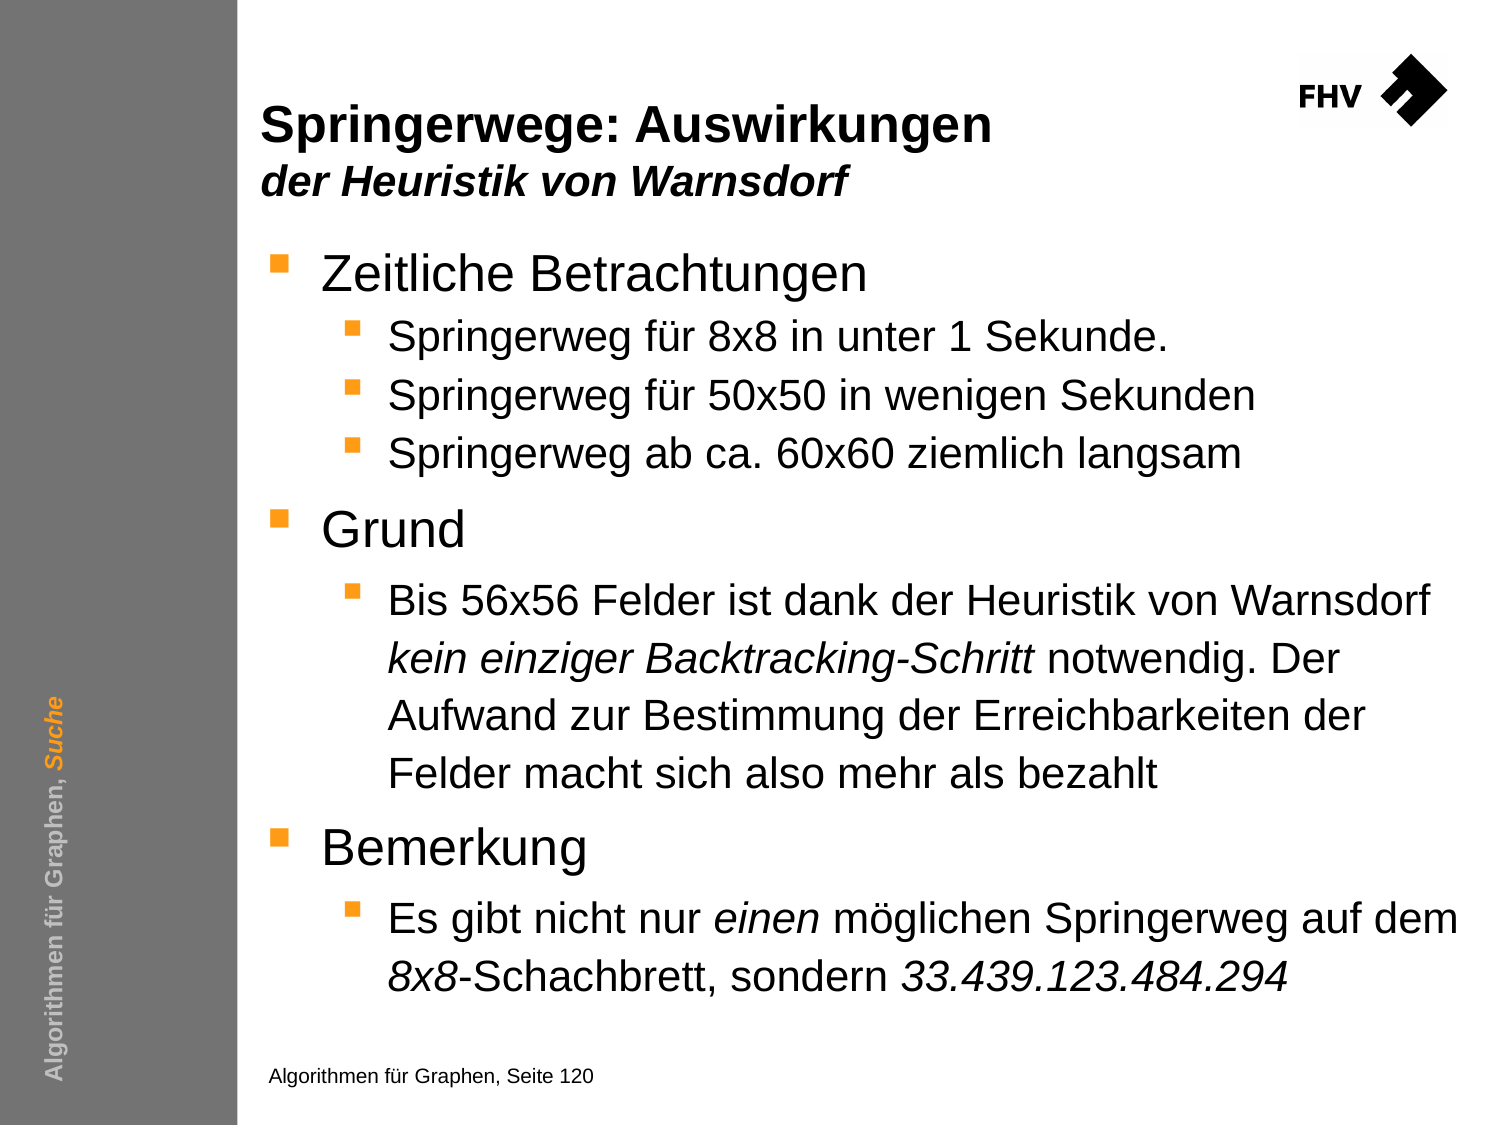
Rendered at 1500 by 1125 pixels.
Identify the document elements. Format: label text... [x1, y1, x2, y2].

picture [1299, 53, 1448, 127]
text_box Algorithmen für Graphen, Suche [29, 397, 75, 1098]
slide_number Algorithmen für Graphen, Seite 120 [268, 1062, 999, 1095]
title Springerwege: Auswirkungen der Heuristik von Warnsdorf [260, 99, 1026, 213]
list Zeitliche Betrachtungen Springerweg für 8x8 in unter 1 Sekunde. Springerweg für 50x50 in wenigen Sekunden Springerweg ab ca. 60x60 ziemlich langsam Grund Bis 56x56 Felder ist dank der Heuristik von Warnsdorf kein einziger Backtracking-Schritt notwendig. Der Aufwand zur Bestimmung der Erreichbarkeiten der Felder macht sich also mehr als bezahlt Bemerkung Es gibt nicht nur einen möglichen Springerweg auf dem 8x8-Schachbrett, sondern 33.439.123.484.294 [265, 243, 1476, 1048]
